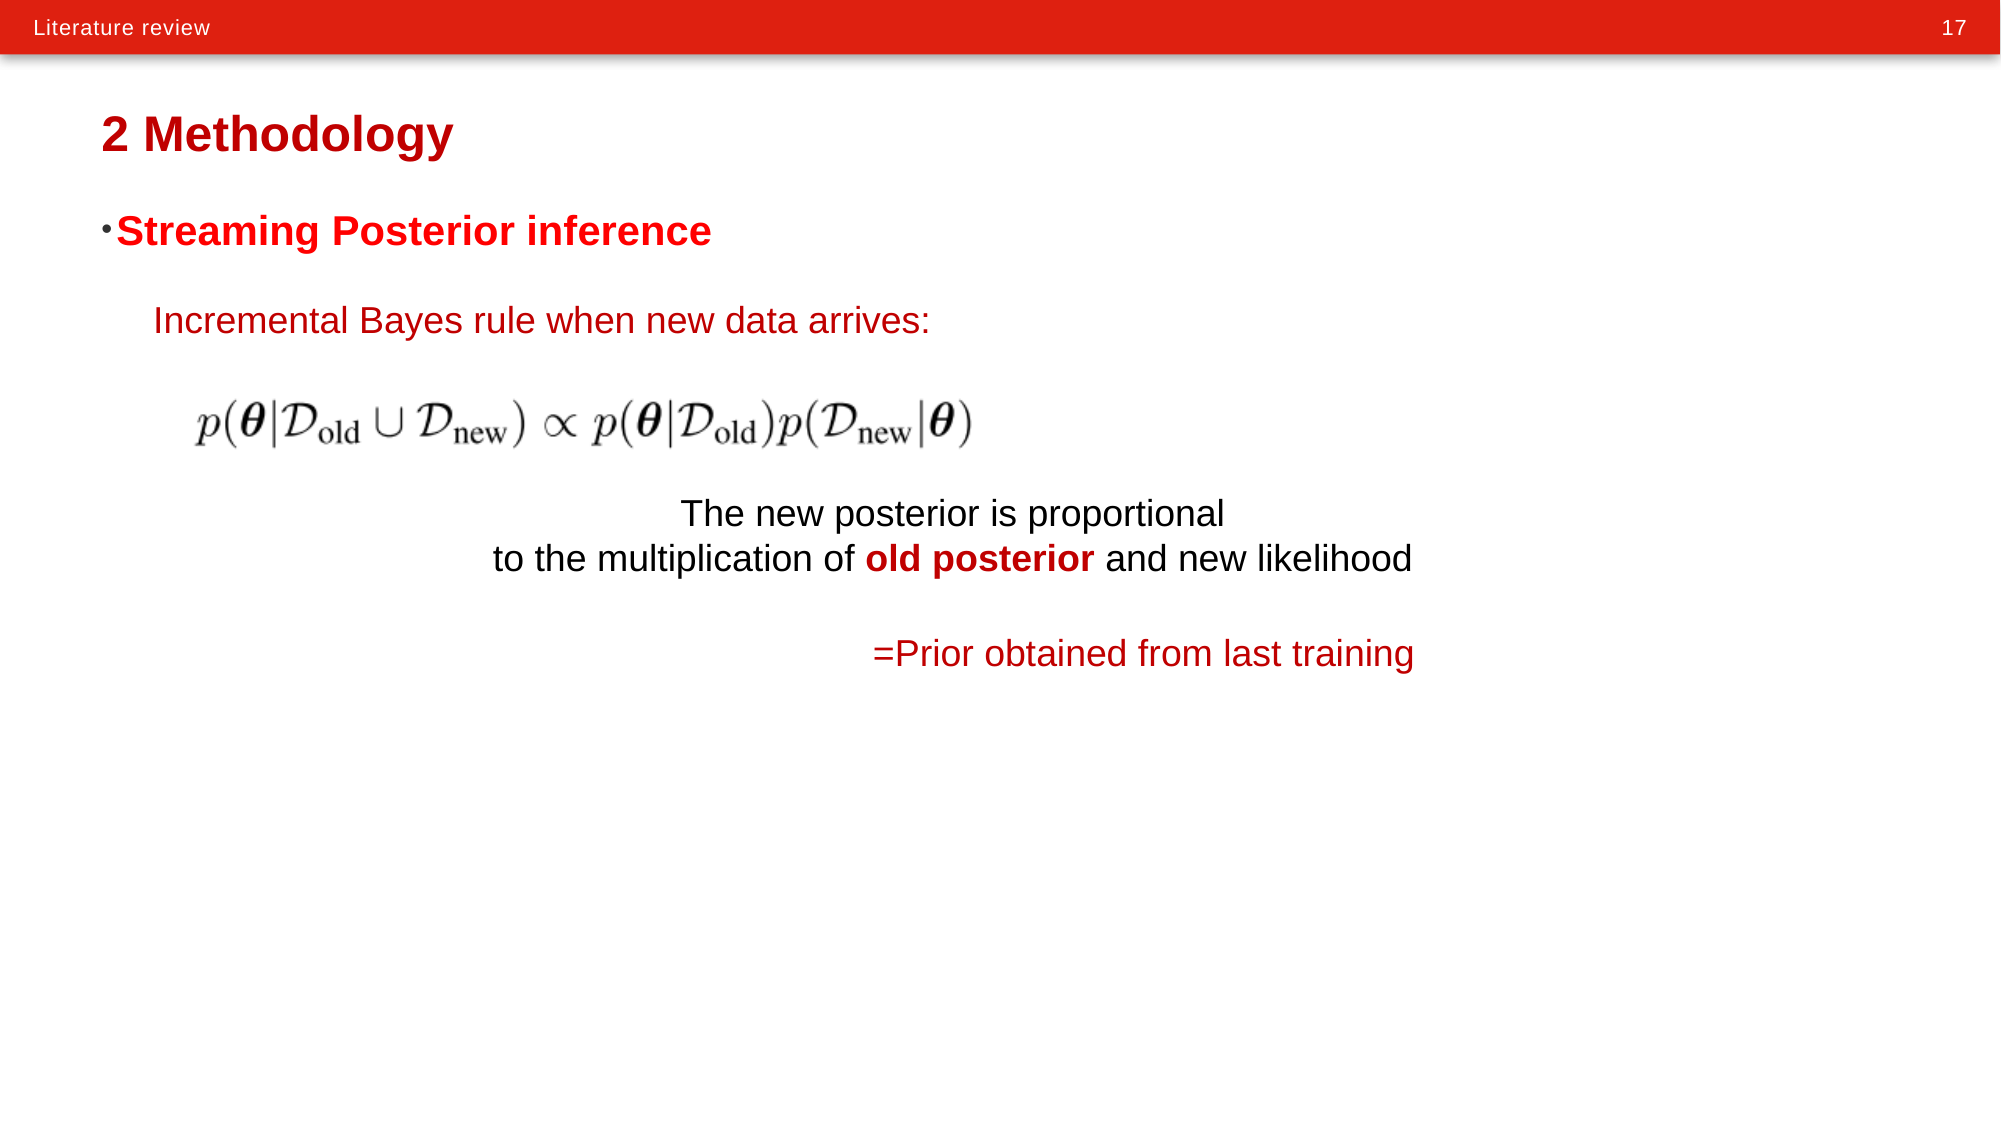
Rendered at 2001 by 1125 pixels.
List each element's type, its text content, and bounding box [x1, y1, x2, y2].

picture [174, 368, 1001, 473]
text_box Incremental Bayes rule when new data arrives: [138, 289, 1213, 349]
text_box =Prior obtained from last training [858, 621, 1518, 682]
text_box The new posterior is proportional to the multiplication of old posterior and new likelihood [421, 481, 1496, 586]
list Streaming Posterior inference [86, 196, 2000, 1071]
title 2 Methodology [86, 83, 1914, 180]
